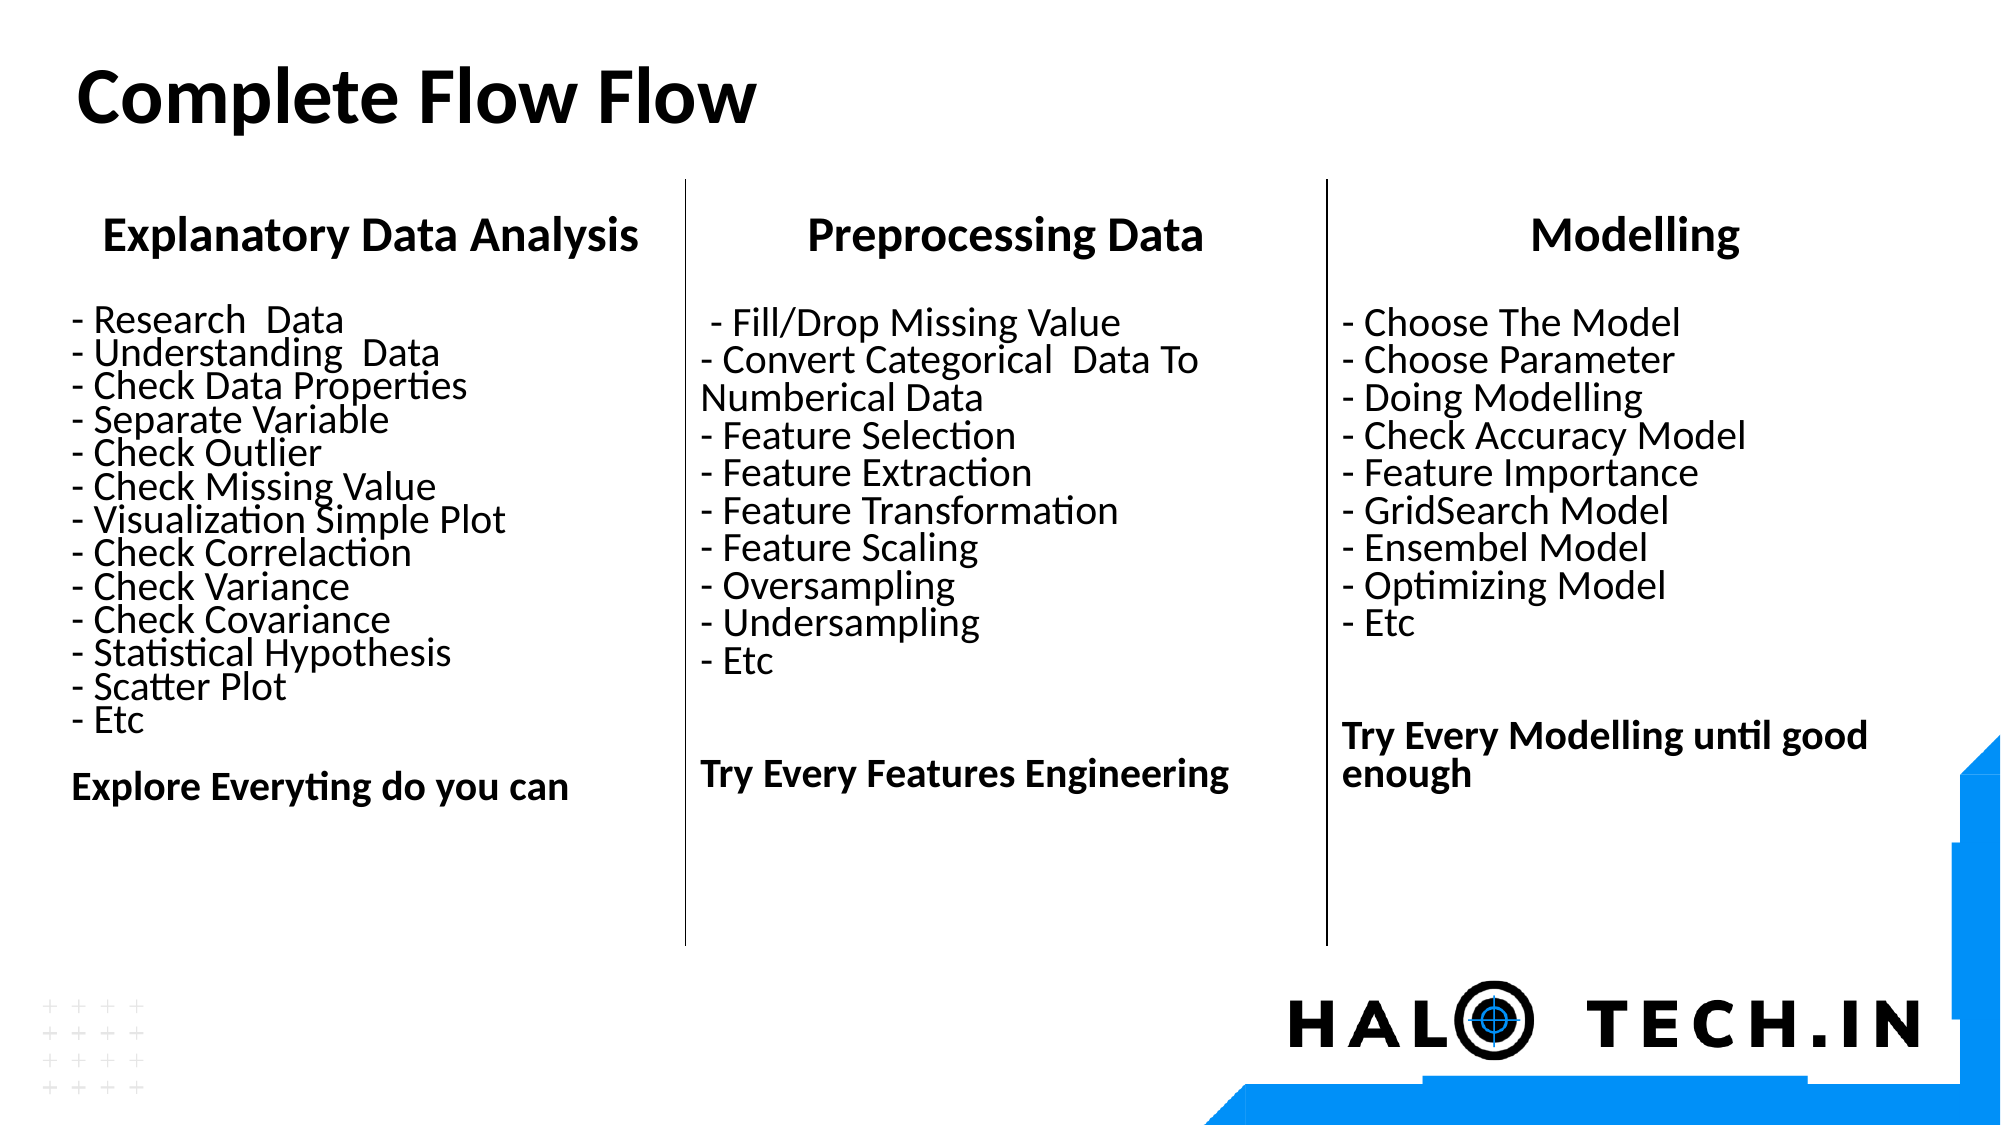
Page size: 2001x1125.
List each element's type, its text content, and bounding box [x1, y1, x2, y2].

table_header Explanatory Data Analysis [56, 179, 685, 299]
table_cell - Fill/Drop Missing Value - Convert Categorical Data To Numberical Data - Feature Selection - Feature Extraction - Feature Transformation - Feature Scaling - Oversampling - Undersampling - Etc Try Every Features Engineering [686, 299, 1326, 946]
table_header Preprocessing Data [686, 179, 1326, 299]
table_header Modelling [1328, 179, 1943, 299]
table_cell - Research Data - Understanding Data - Check Data Properties - Separate Variable - Check Outlier - Check Missing Value - Visualization Simple Plot - Check Correlaction - Check Variance - Check Covariance - Statistical Hypothesis - Scatter Plot - Etc Explore Everyting do you can [56, 299, 685, 946]
table_cell - Choose The Model - Choose Parameter - Doing Modelling - Check Accuracy Model - Feature Importance - GridSearch Model - Ensembel Model - Optimizing Model - Etc Try Every Modelling until good enough [1328, 299, 1943, 946]
text_box Complete Flow Flow [63, 45, 1805, 149]
picture [0, 0, 2001, 1125]
